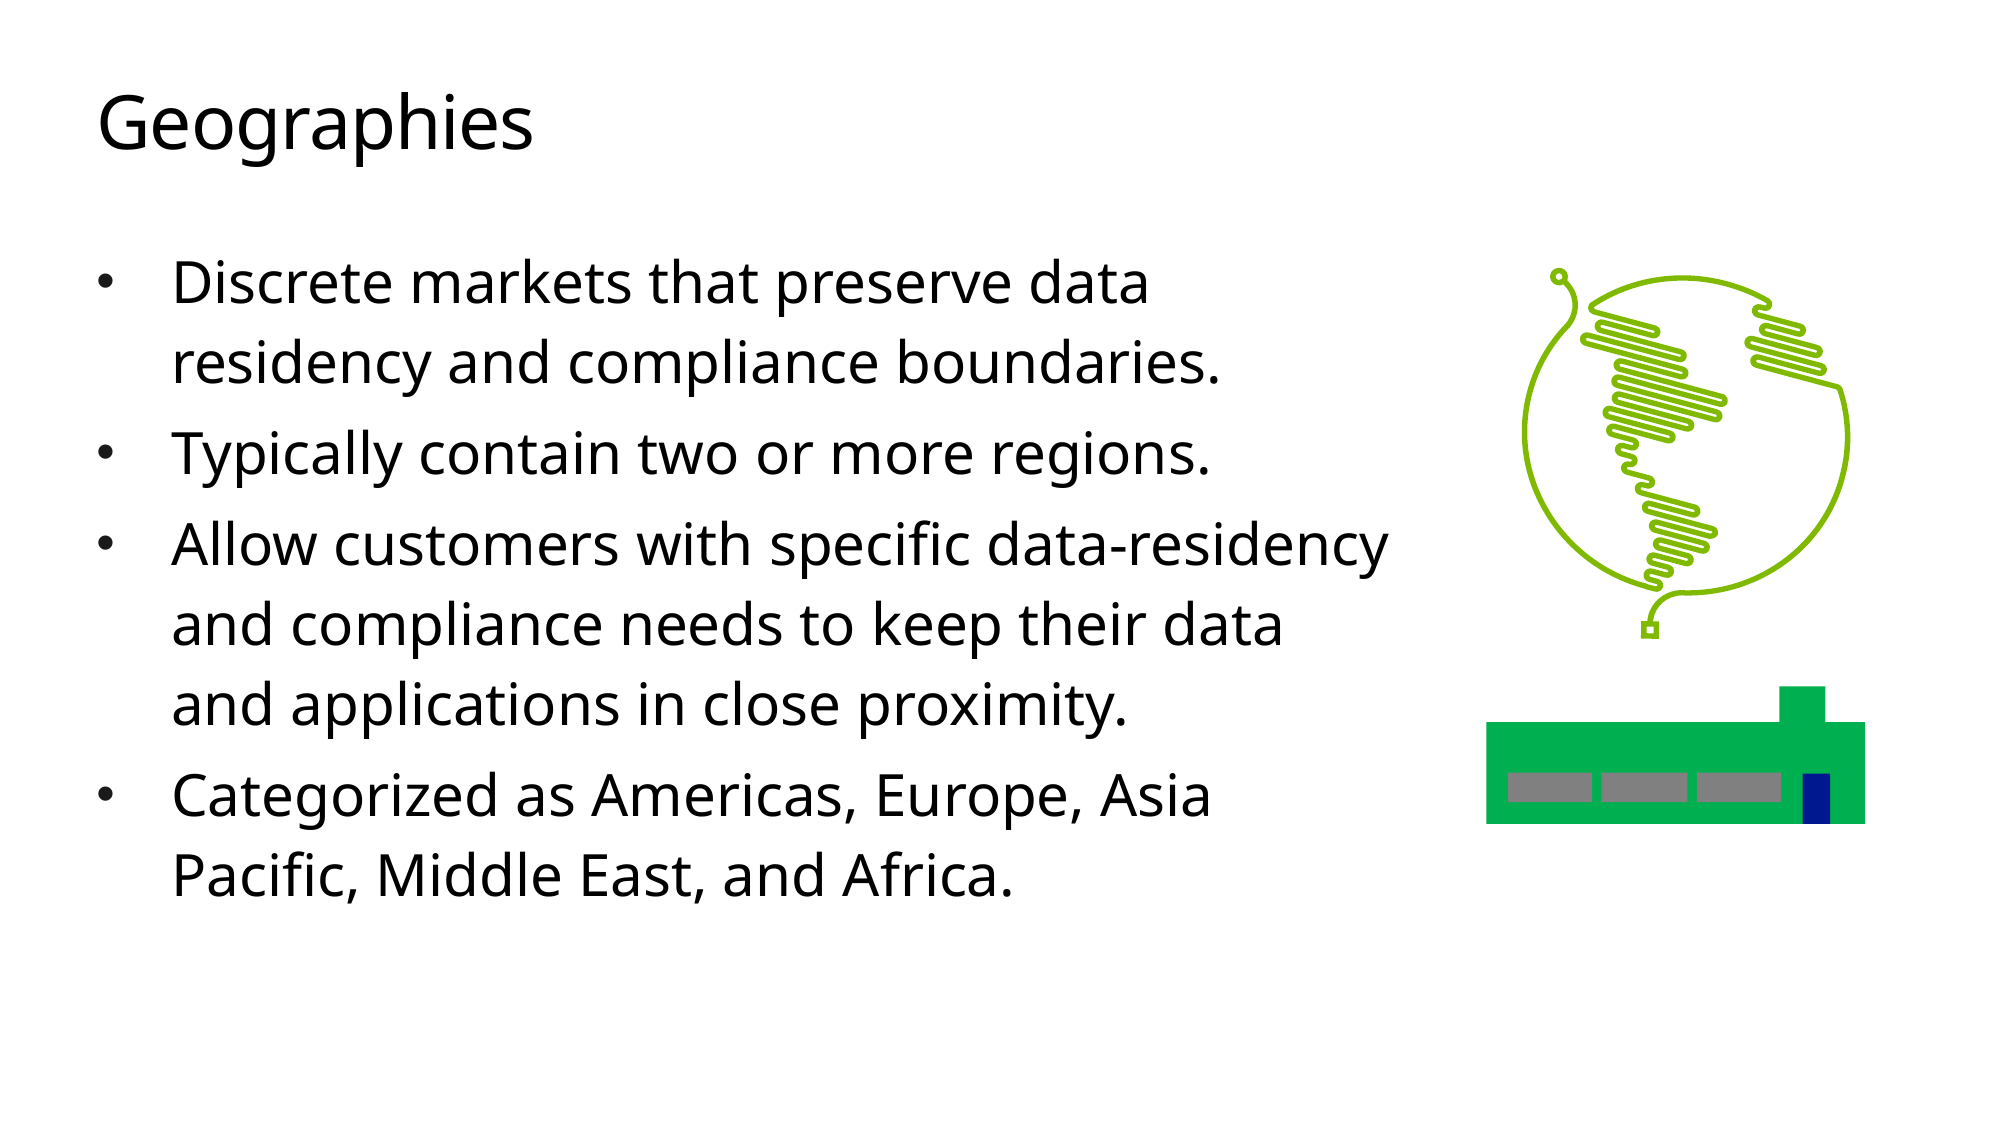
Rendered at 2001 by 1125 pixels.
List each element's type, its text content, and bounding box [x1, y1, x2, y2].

title Geographies [96, 75, 1904, 166]
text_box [1486, 273, 1866, 825]
list Discrete markets that preserve data residency and compliance boundaries. Typically contain two or more regions. Allow customers with specific data-residency and compliance needs to keep their data and applications in close proximity. Categorized as Americas, Europe, Asia Pacific, Middle East, and Africa. [96, 235, 1404, 930]
